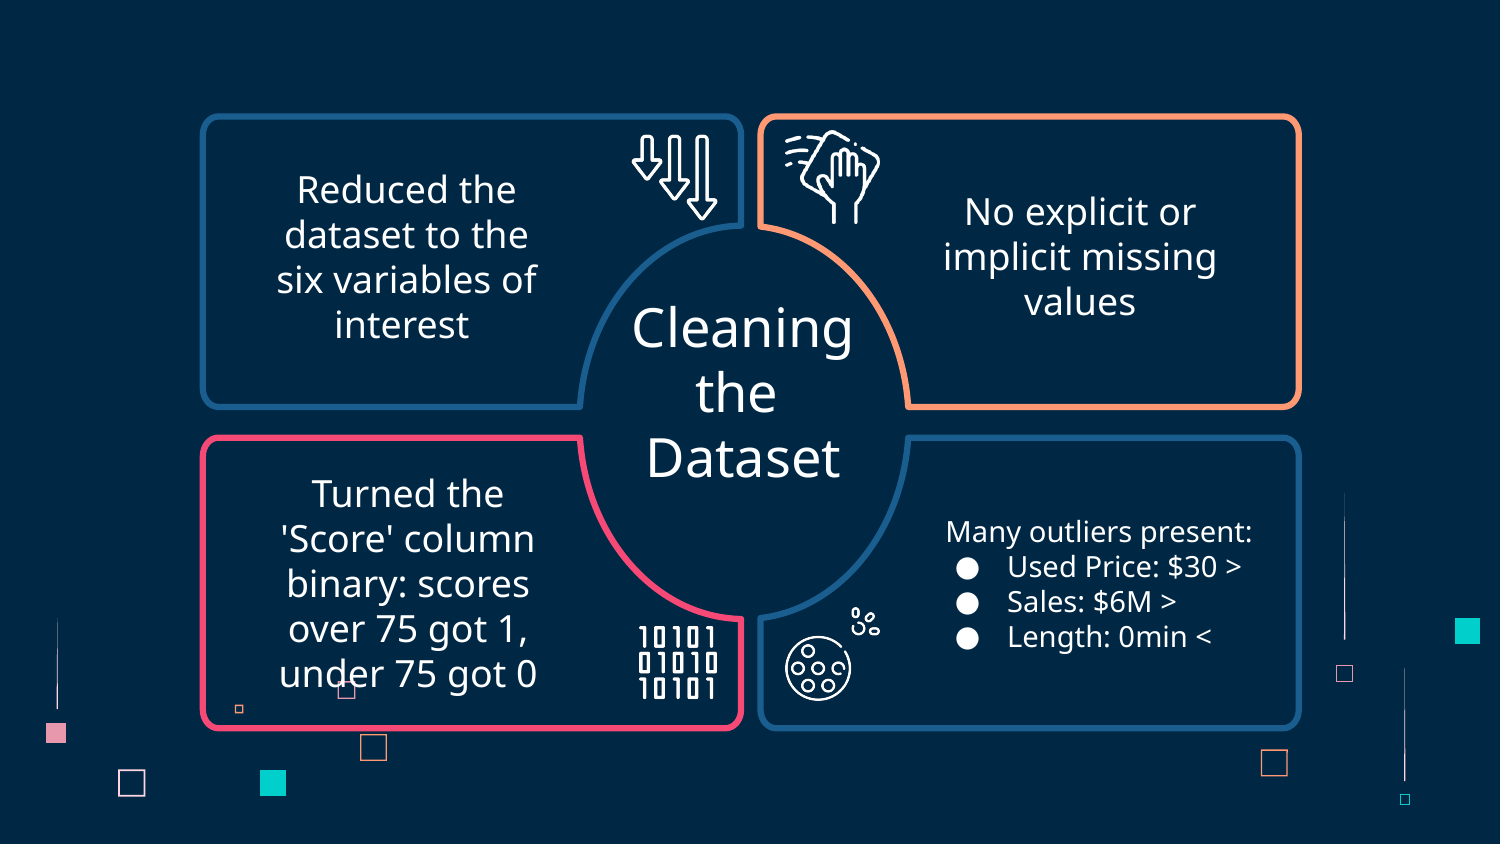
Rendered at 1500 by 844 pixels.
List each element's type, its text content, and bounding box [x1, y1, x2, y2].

text_box Reduced the dataset to the six variables of interest [259, 164, 554, 349]
picture [785, 130, 880, 225]
text_box [760, 116, 1299, 407]
picture [631, 133, 718, 221]
text_box [202, 437, 742, 729]
text_box [760, 437, 1299, 729]
title Cleaning the Dataset [573, 328, 915, 504]
picture [639, 623, 717, 702]
text_box No explicit or implicit missing values [921, 173, 1239, 349]
text_box [202, 116, 742, 407]
text_box Turned the 'Score' column binary: scores over 75 got 1, under 75 got 0 [246, 464, 571, 701]
text_box Many outliers present: Used Price: $30 > Sales: $6M > Length: 0min < [917, 464, 1282, 701]
picture [785, 607, 880, 702]
